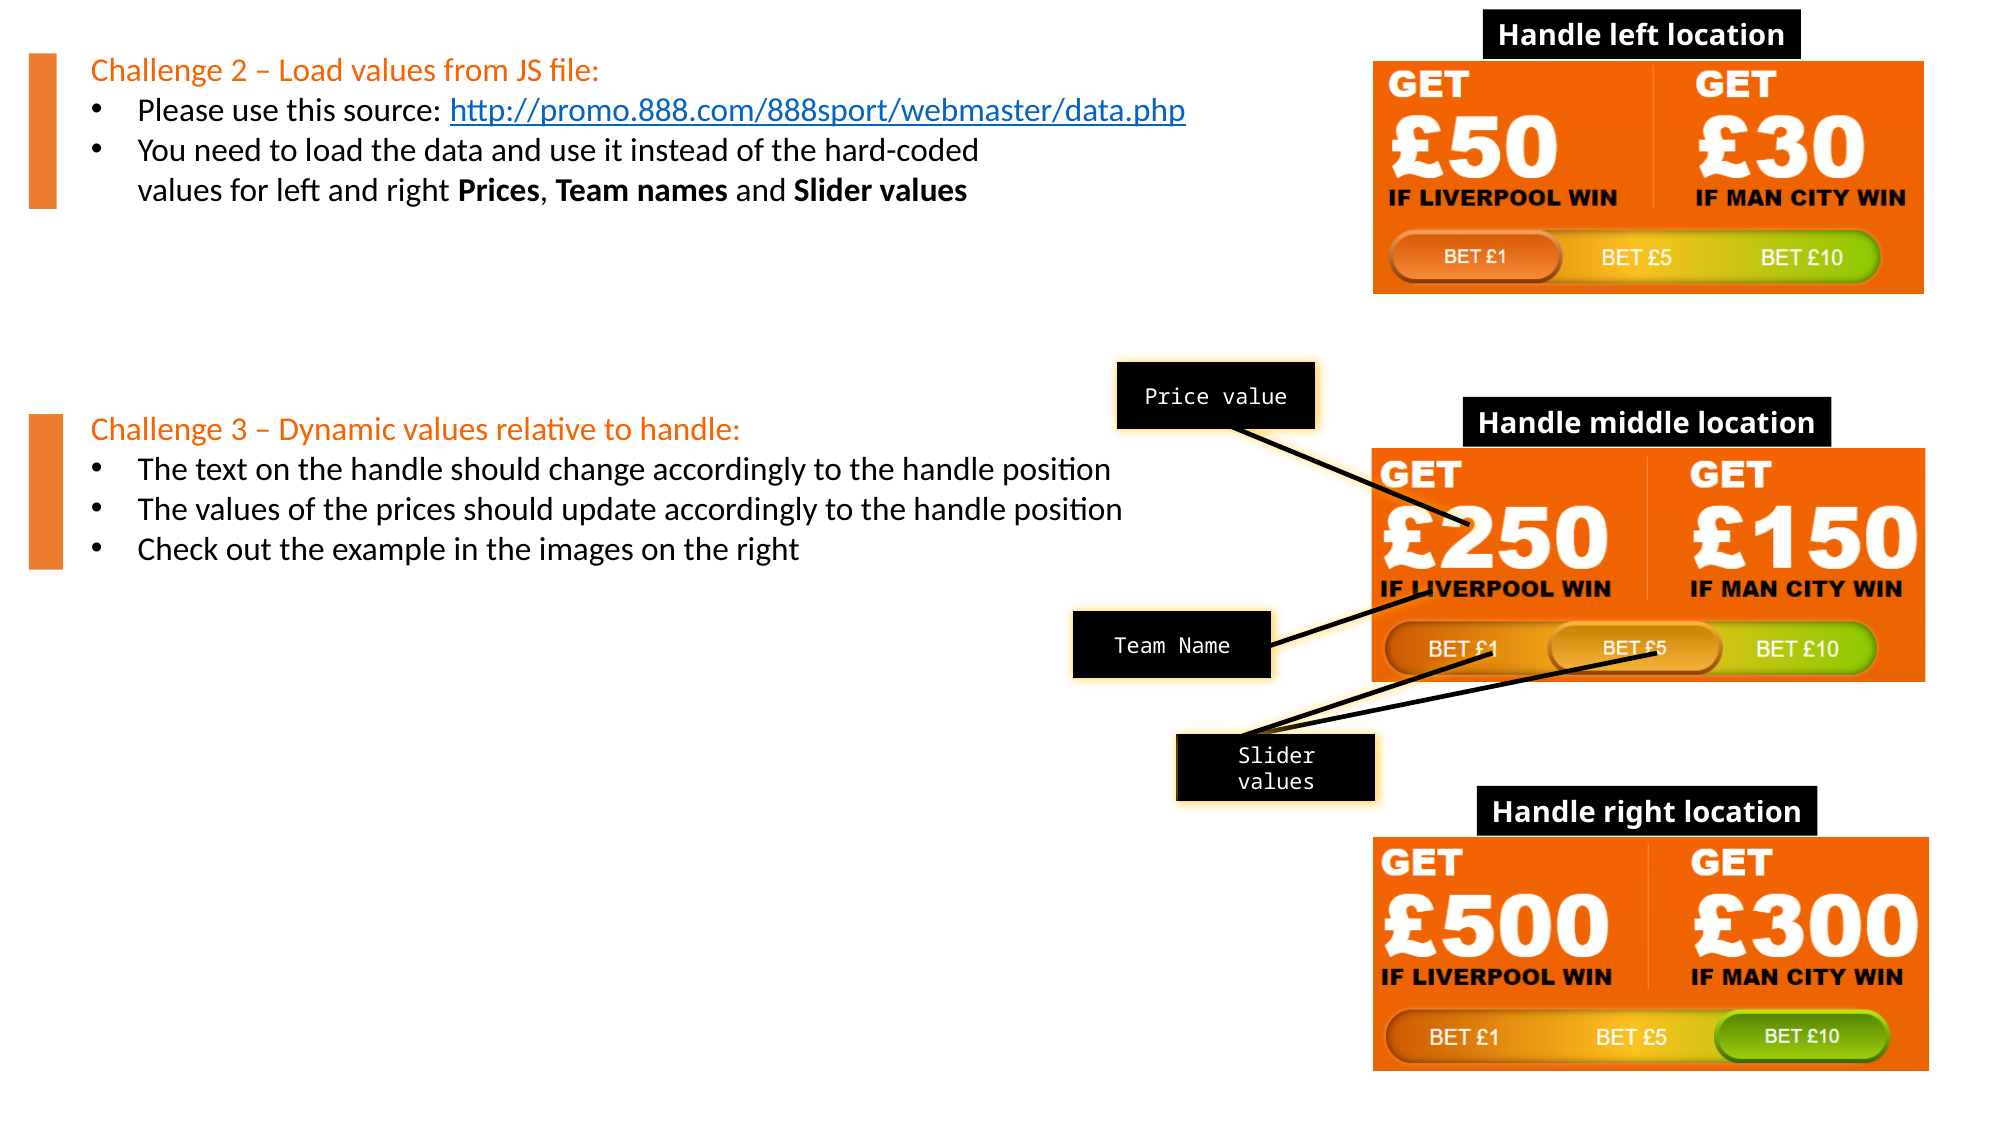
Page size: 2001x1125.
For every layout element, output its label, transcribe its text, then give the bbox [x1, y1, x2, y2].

text_box Handle left location [1482, 9, 1801, 59]
text_box [28, 52, 58, 210]
text_box Team Name [1075, 610, 1371, 677]
text_box Price value [1118, 364, 1371, 486]
text_box Slider values [1179, 682, 1409, 800]
picture [1373, 837, 1930, 1071]
picture [1371, 448, 1926, 682]
text_box Challenge 2 – Load values from JS file: Please use this source: http://promo.888.com/888sport/webmaster/data.php You need to load the data and use it instead of the hard-coded values for left and right Prices, Team names and Slider values Challenge 3 – Dynamic values relative to handle: The text on the handle should change accordingly to the handle position The values of the prices should update accordingly to the handle position Check out the example in the images on the right [76, 40, 1217, 575]
text_box [28, 413, 64, 571]
text_box Slider values [1297, 682, 1520, 727]
text_box Handle middle location [1462, 396, 1832, 447]
picture [1373, 61, 1924, 294]
text_box Handle right location [1476, 785, 1818, 836]
